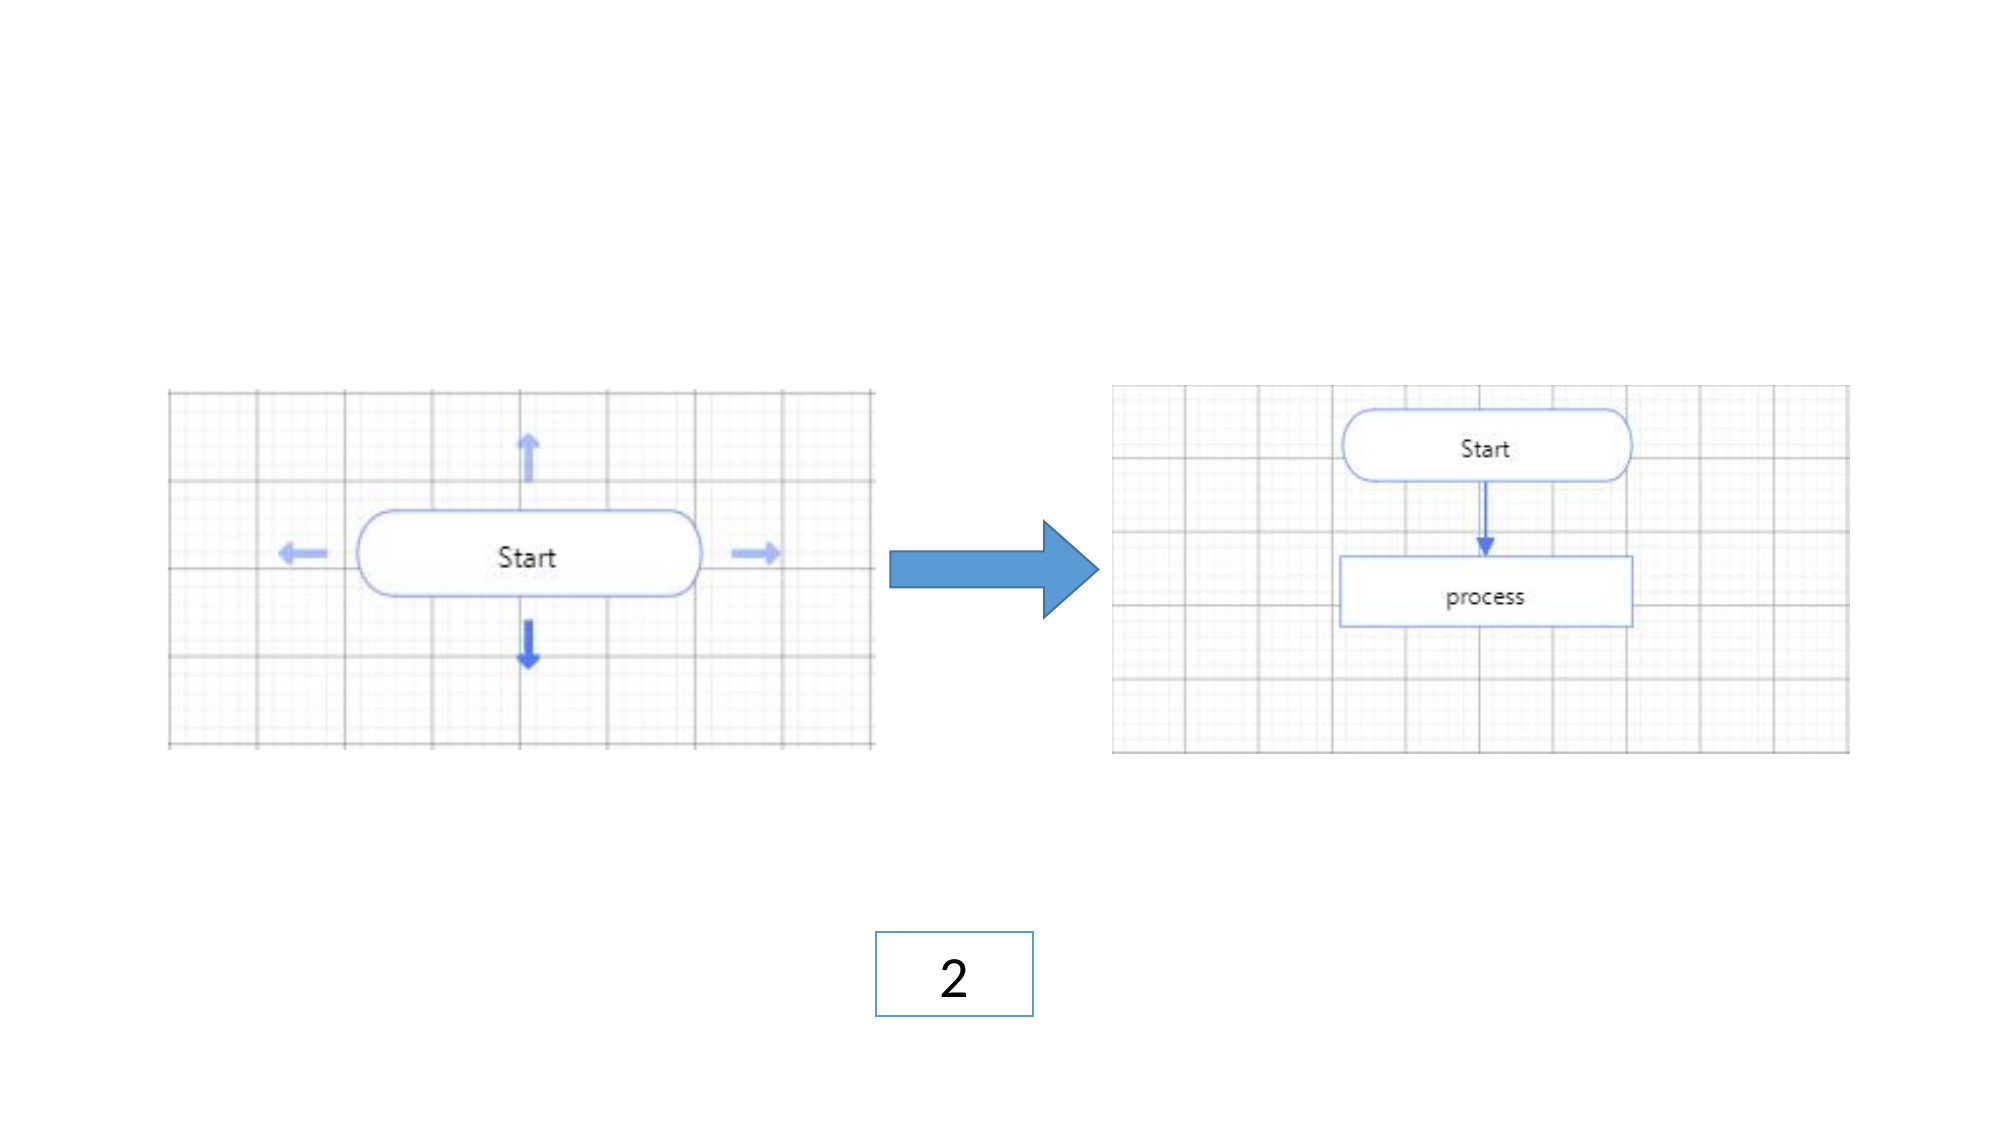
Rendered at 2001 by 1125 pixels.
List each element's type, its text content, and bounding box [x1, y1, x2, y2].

text_box 2 [875, 931, 1034, 1017]
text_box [167, 385, 1850, 754]
